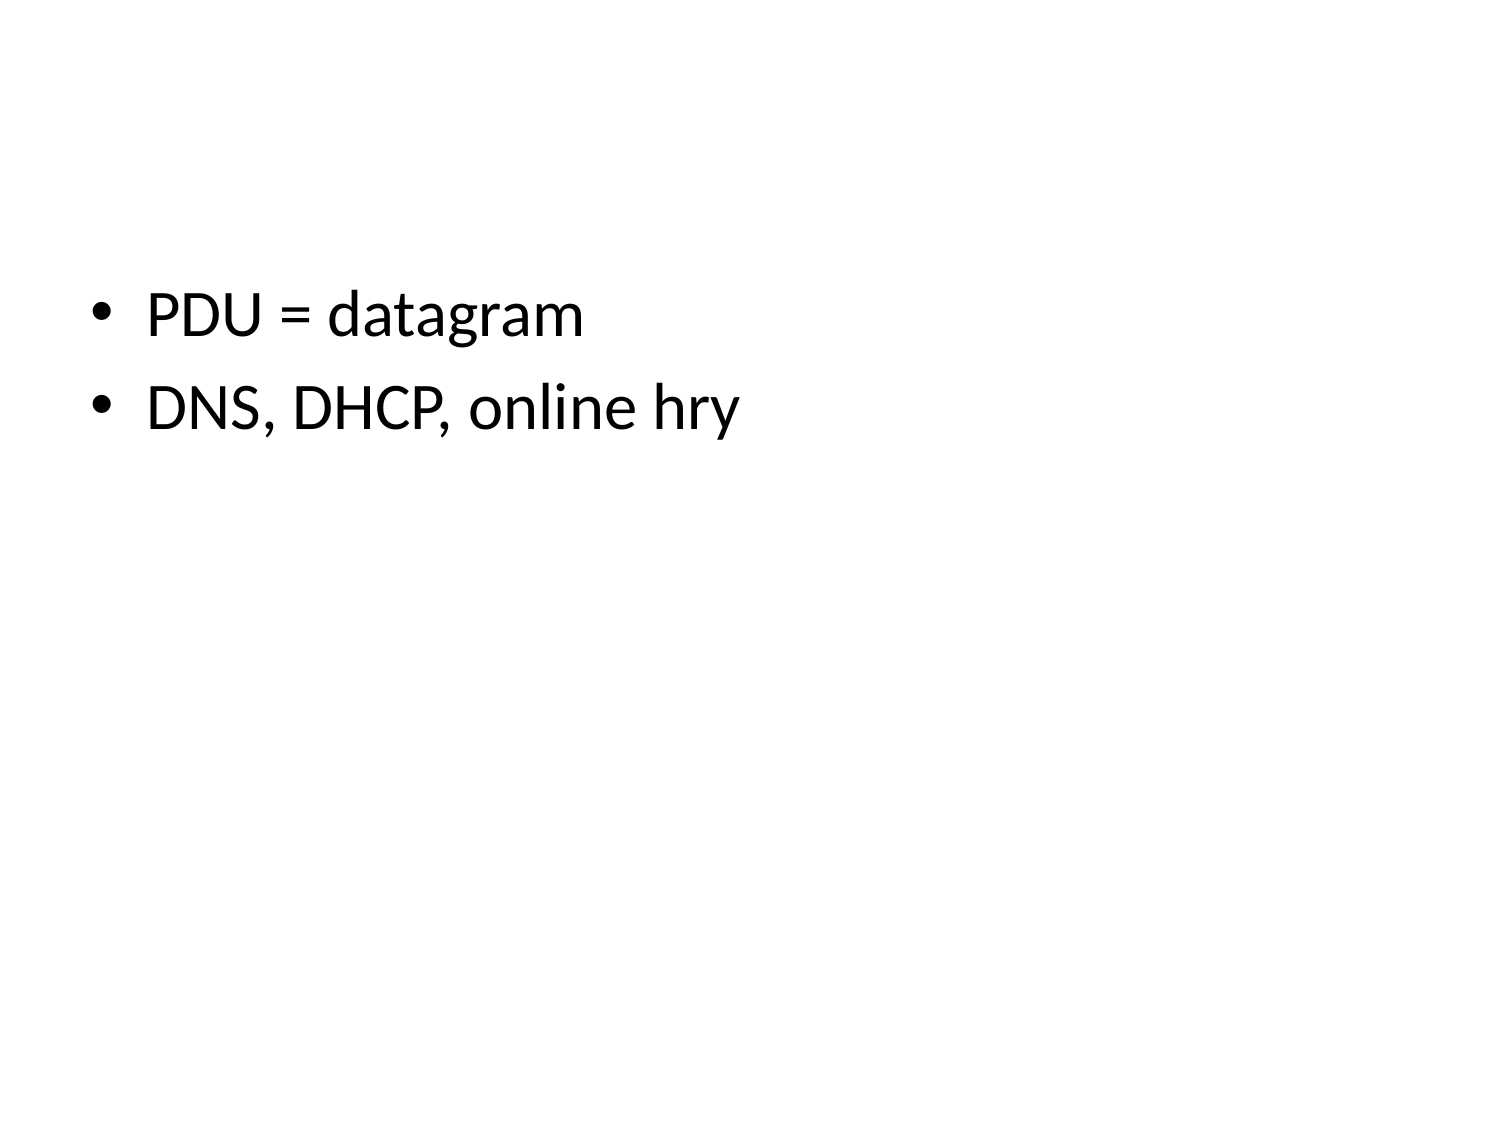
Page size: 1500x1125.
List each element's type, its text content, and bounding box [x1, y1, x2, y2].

list PDU = datagram DNS, DHCP, online hry [75, 262, 1425, 1005]
